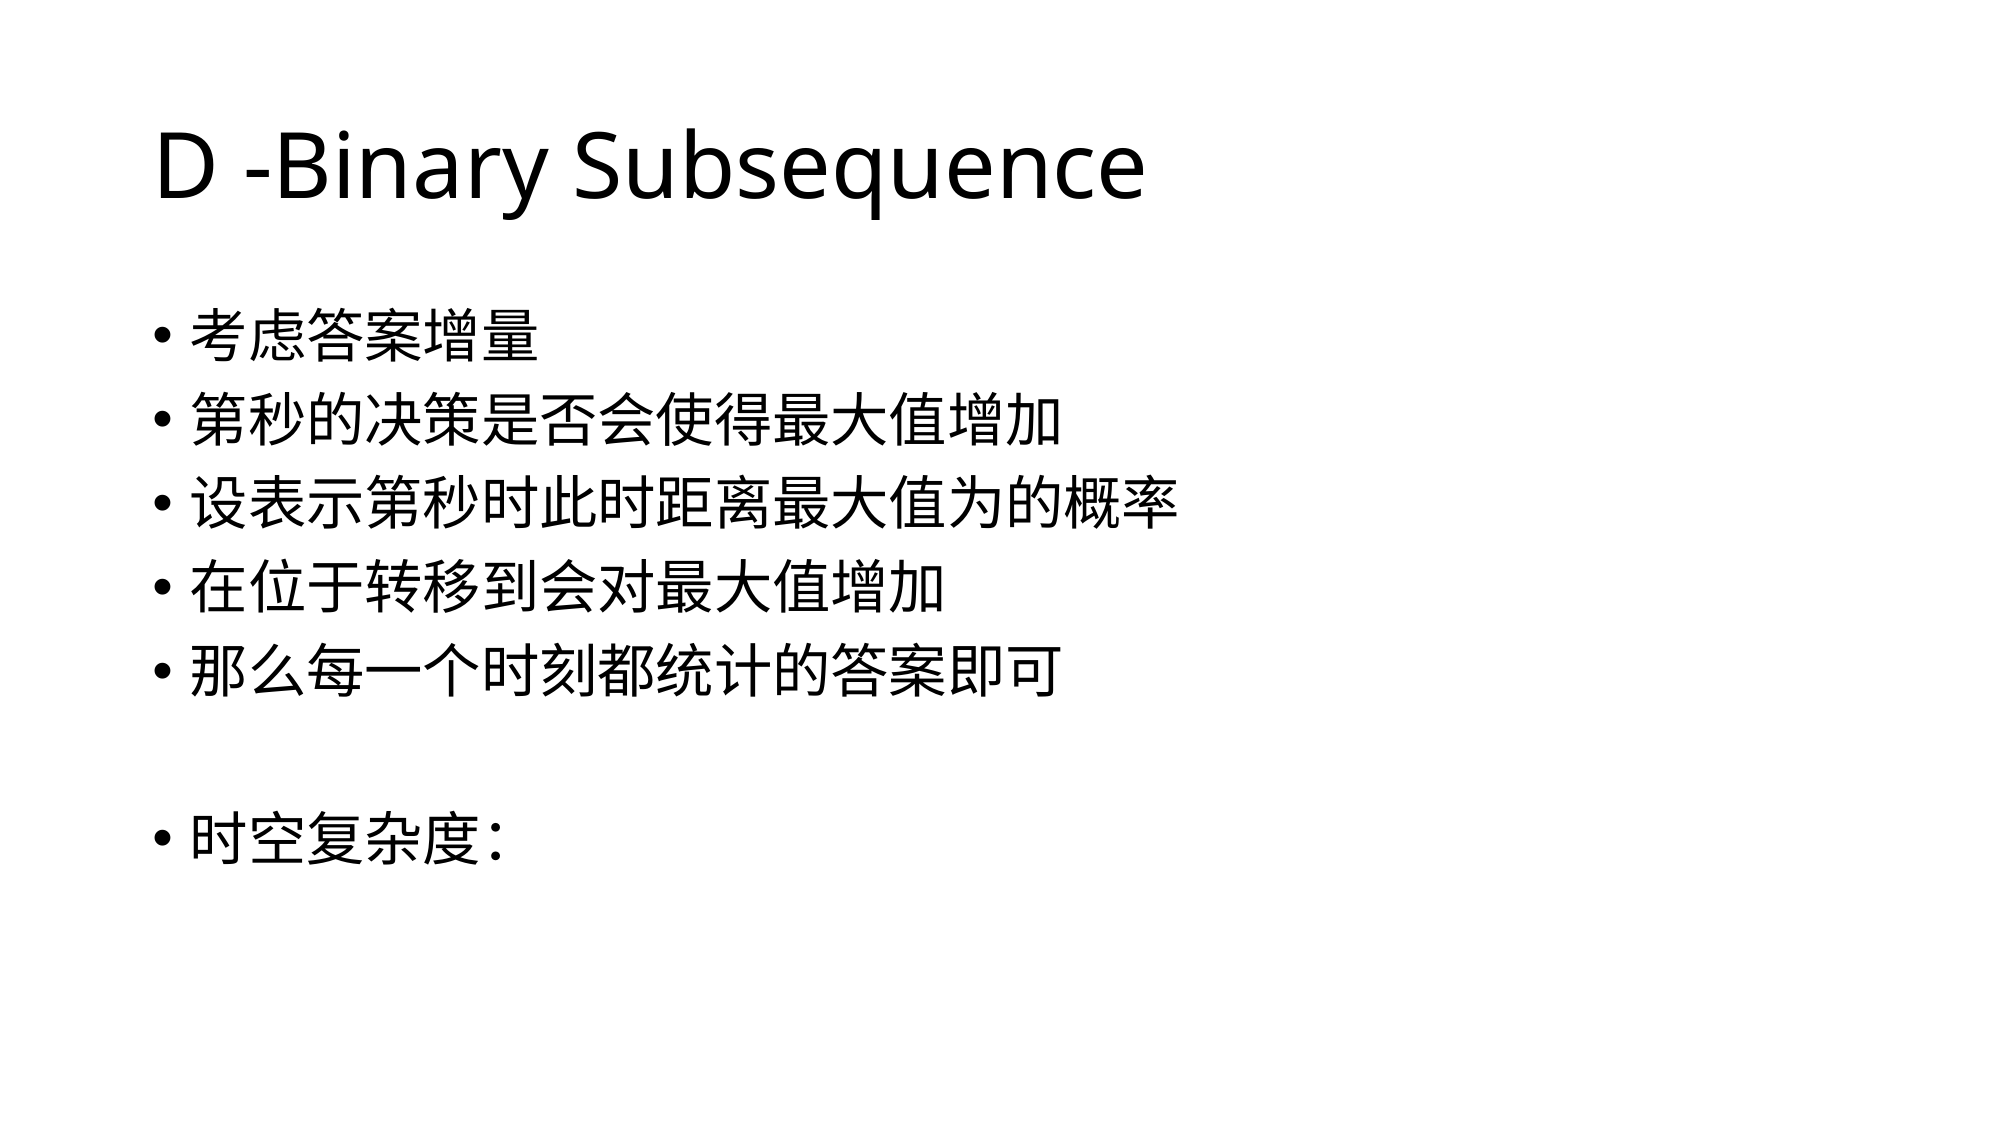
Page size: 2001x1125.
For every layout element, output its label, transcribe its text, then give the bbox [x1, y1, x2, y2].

title D -Binary Subsequence [137, 59, 1863, 278]
